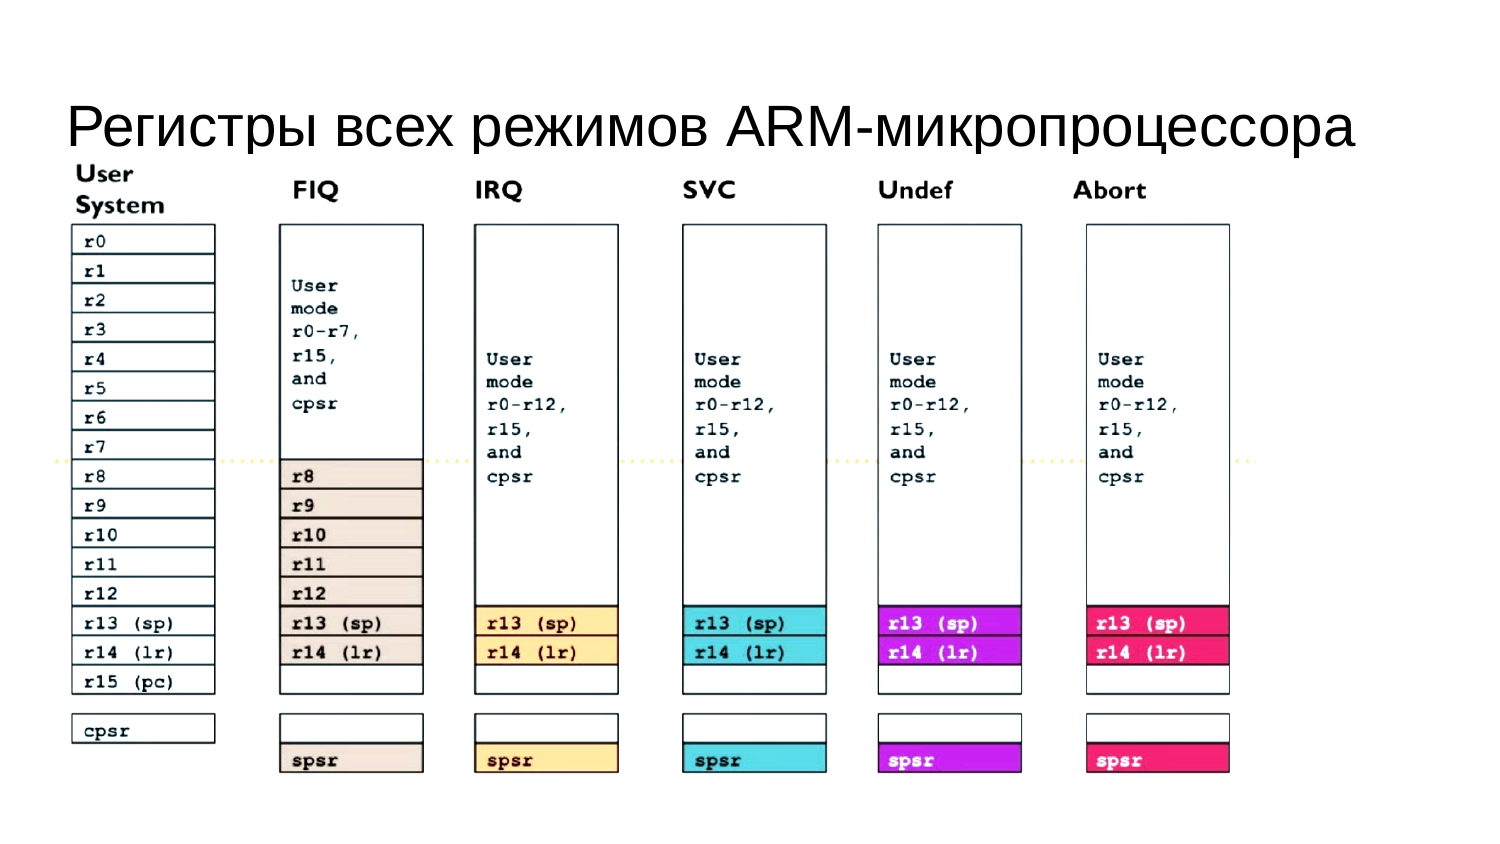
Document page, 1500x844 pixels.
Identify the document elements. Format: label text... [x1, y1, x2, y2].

picture [50, 154, 1257, 798]
title Регистры всех режимов ARM-микропроцессора [51, 72, 1449, 167]
